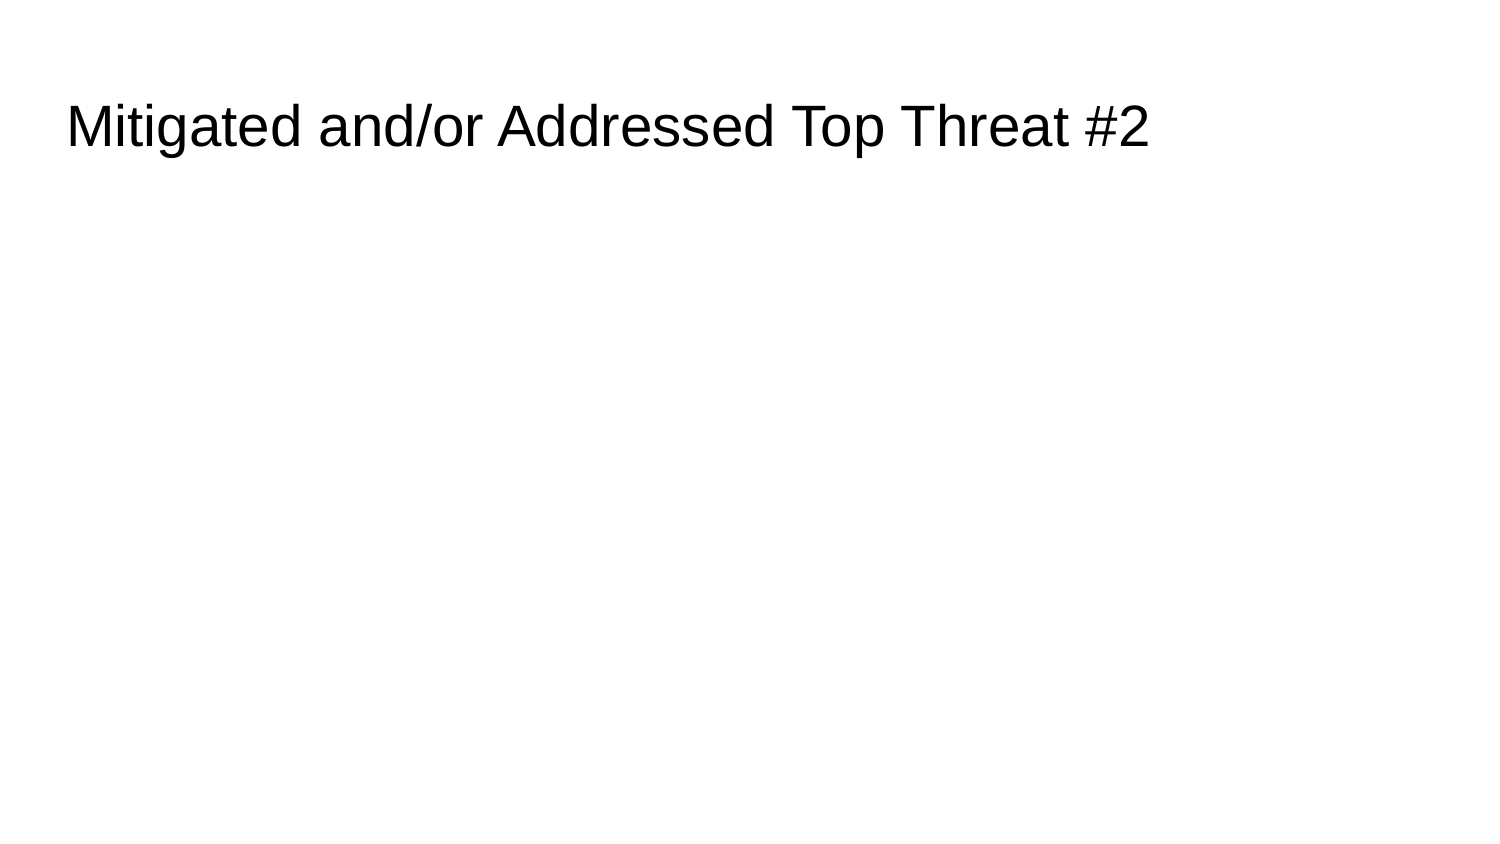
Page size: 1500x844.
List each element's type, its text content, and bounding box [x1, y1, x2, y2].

title Mitigated and/or Addressed Top Threat #2 [51, 72, 1449, 167]
